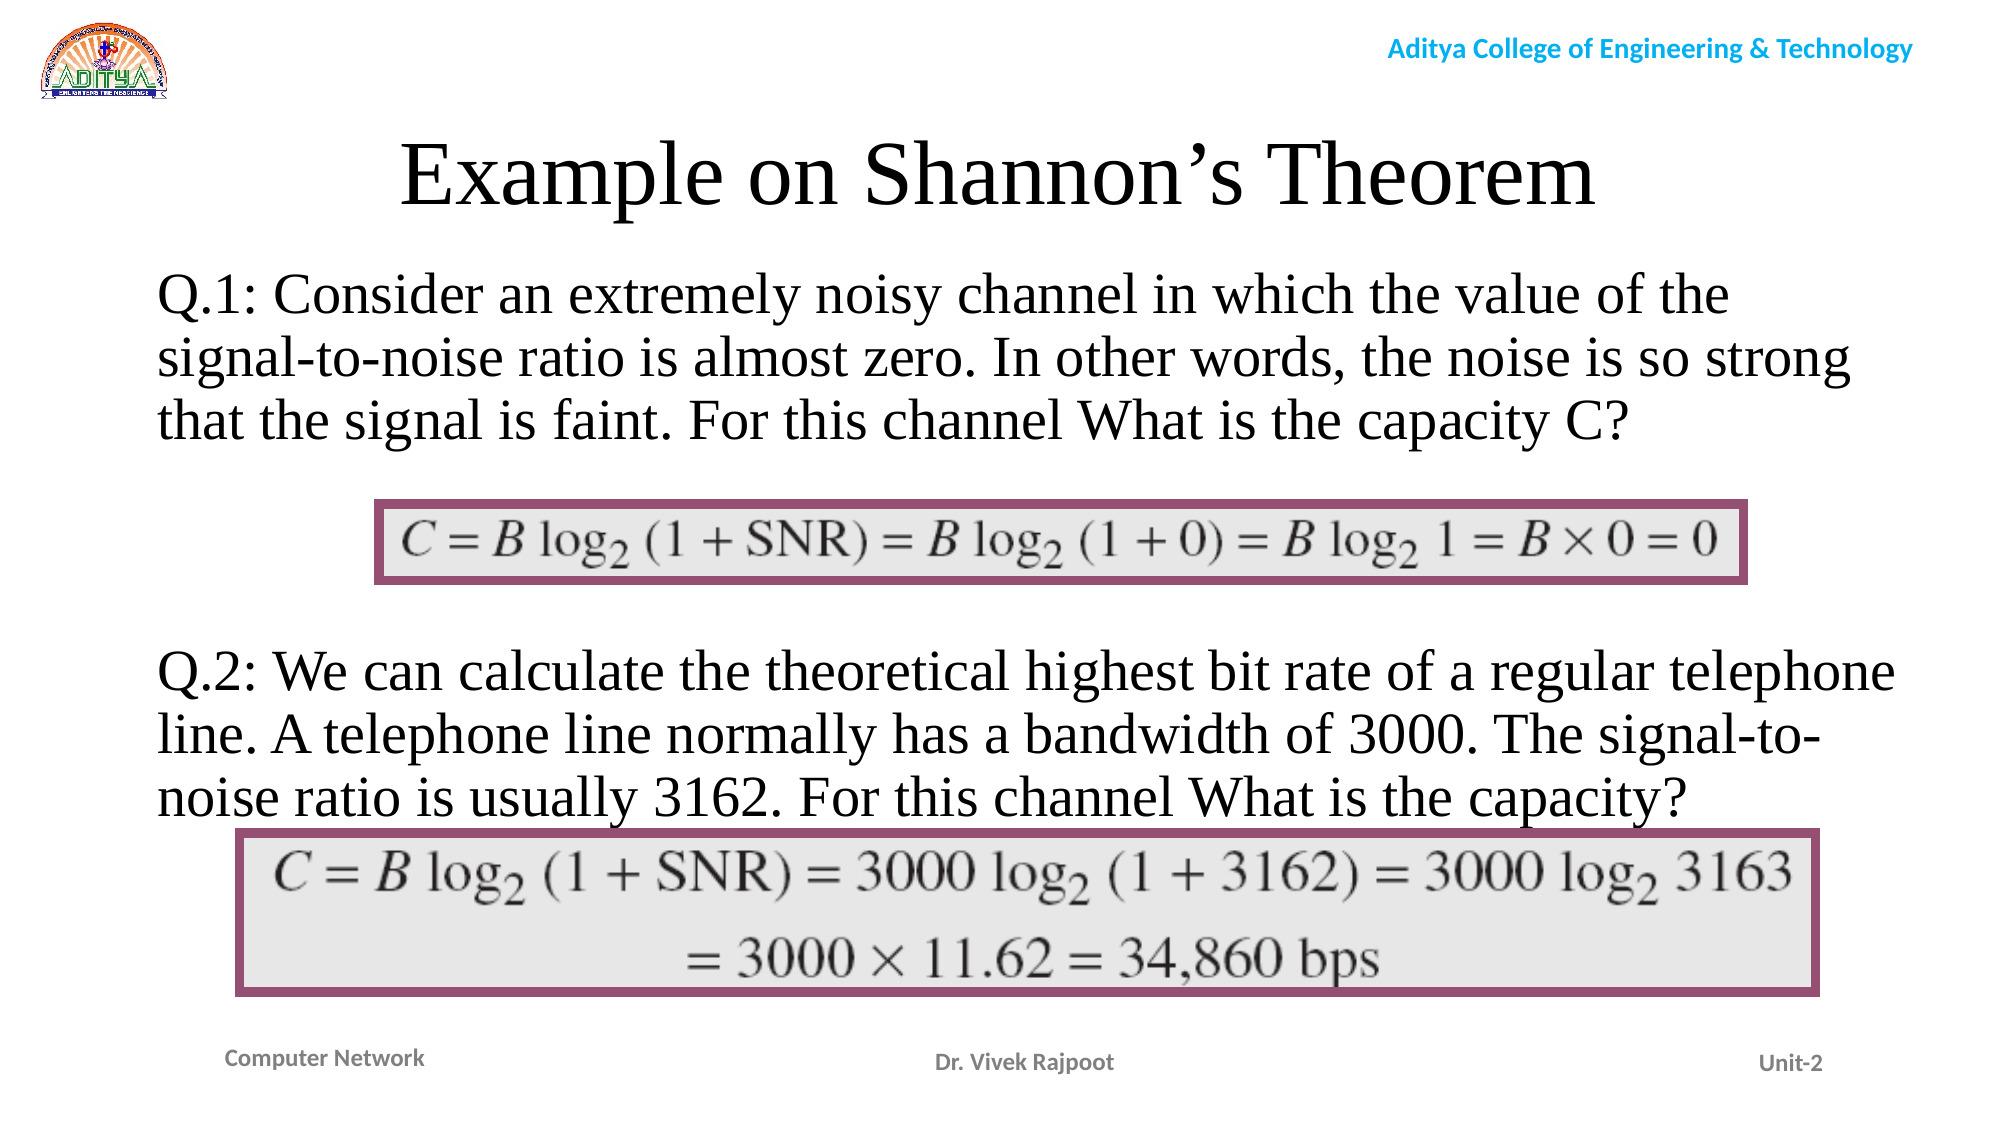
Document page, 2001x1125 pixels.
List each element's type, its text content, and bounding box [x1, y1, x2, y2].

text_box Example on Shannon’s Theorem [132, 105, 1866, 231]
text_box Unit-2 [1744, 1031, 1861, 1092]
text_box Q.1: Consider an extremely noisy channel in which the value of the signal-to-noise ratio is almost zero. In other words, the noise is so strong that the signal is faint. For this channel What is the capacity C? Q.2: We can calculate the theoretical highest bit rate of a regular telephone line. A telephone line normally has a bandwidth of 3000. The signal-to-noise ratio is usually 3162. For this channel What is the capacity? [142, 256, 1913, 1000]
picture [125, 999, 461, 1113]
picture [243, 837, 1812, 988]
picture [39, 22, 168, 99]
text_box Dr. Vivek Rajpoot [800, 1030, 1250, 1091]
picture [383, 508, 1739, 576]
